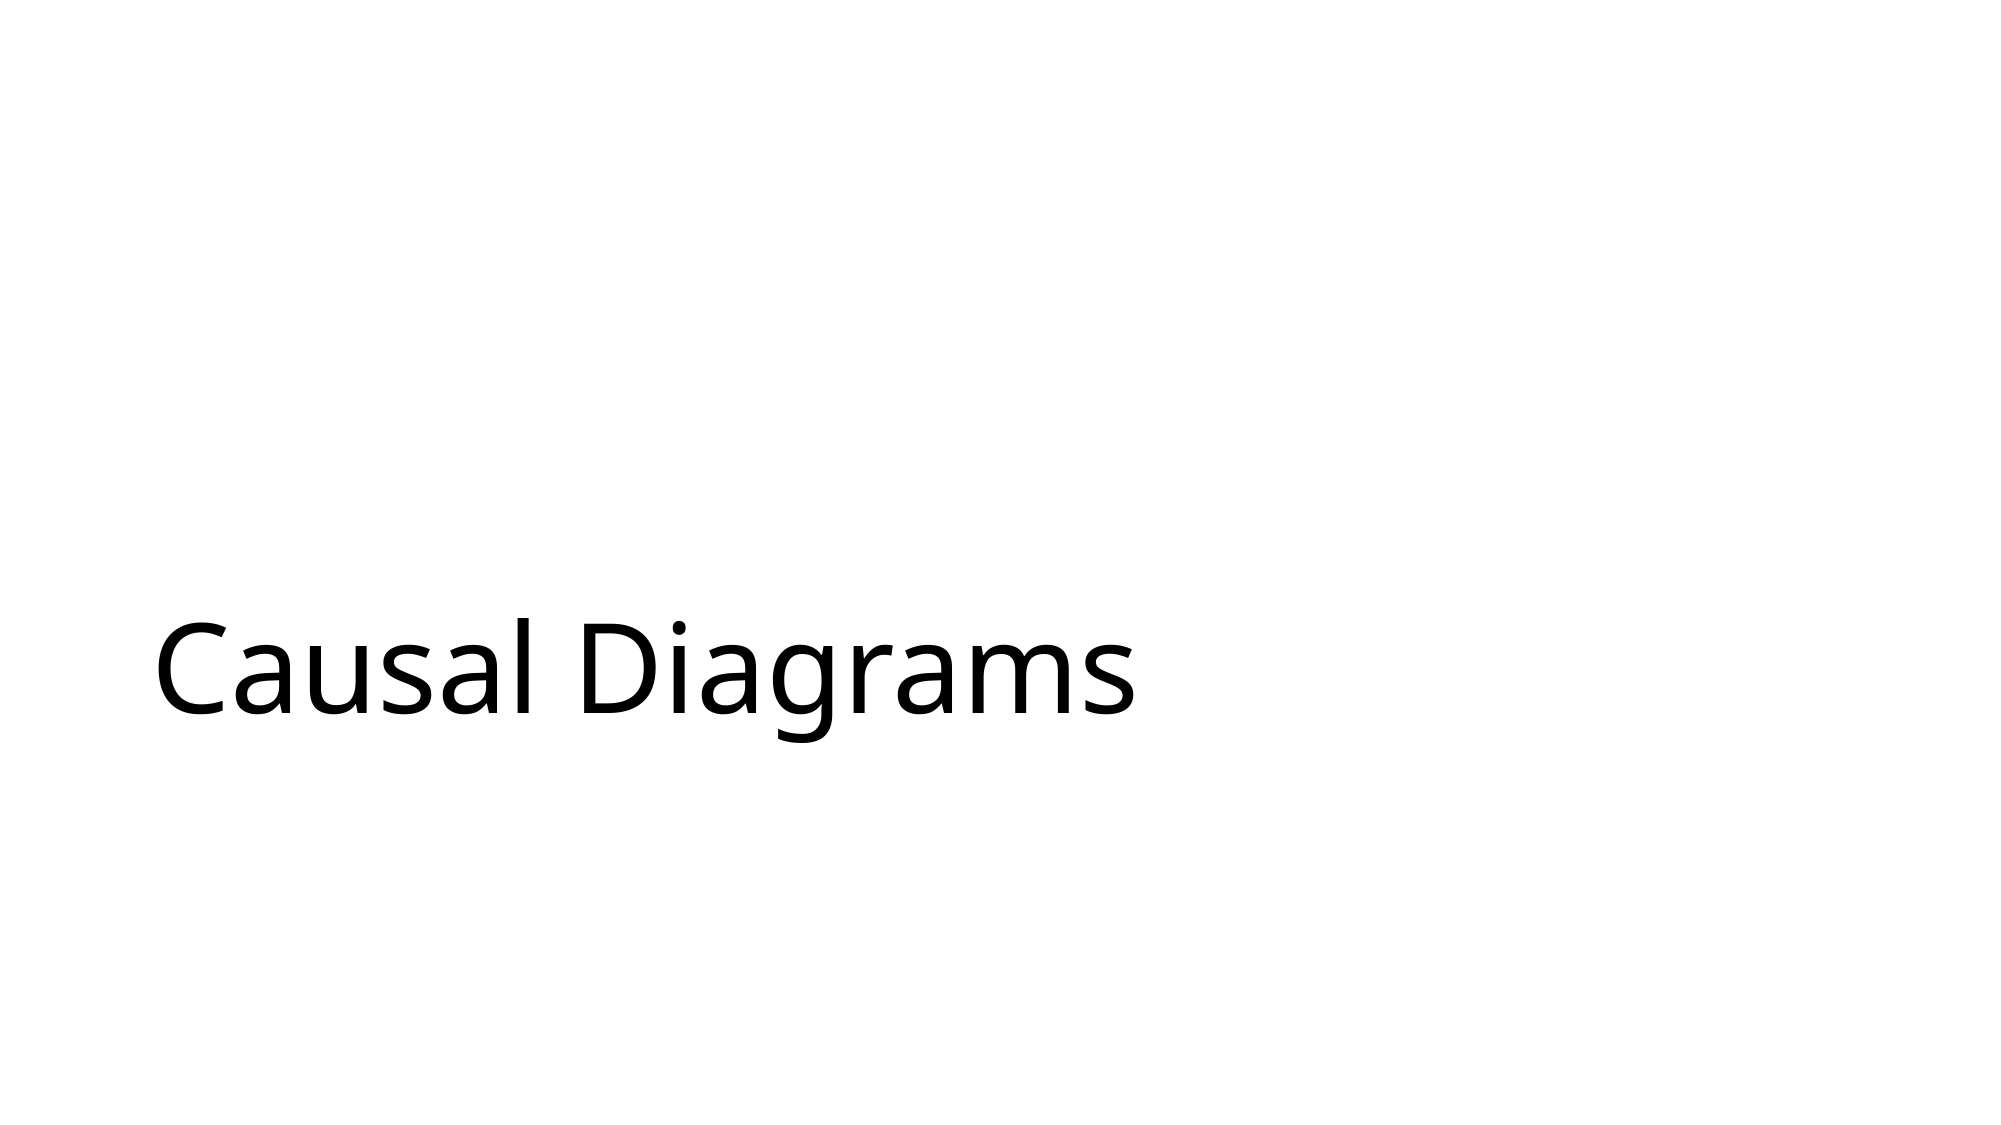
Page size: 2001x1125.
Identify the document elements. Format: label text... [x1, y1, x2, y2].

title Causal Diagrams [136, 280, 1862, 749]
